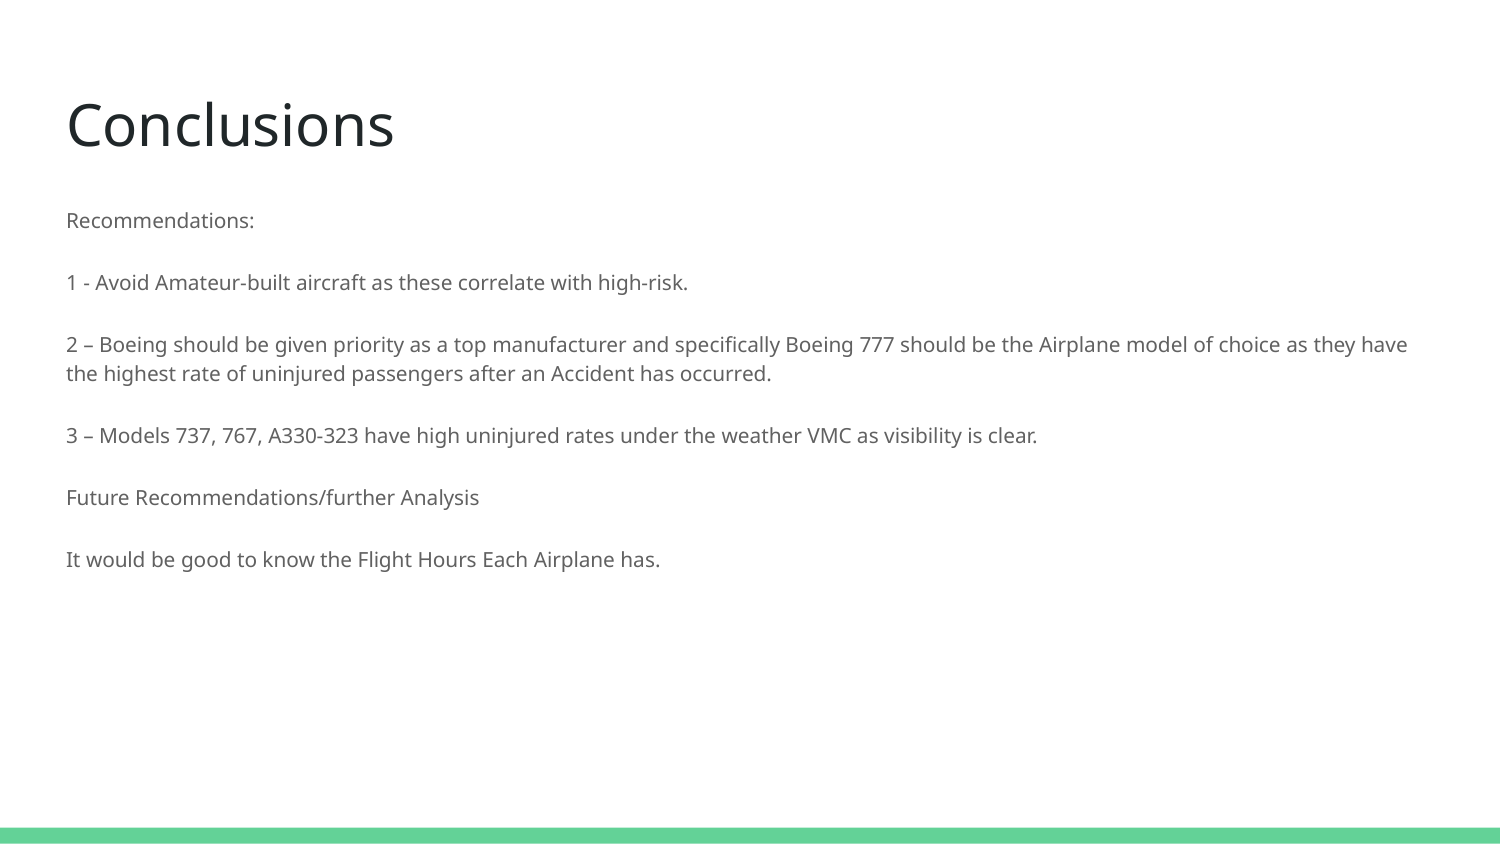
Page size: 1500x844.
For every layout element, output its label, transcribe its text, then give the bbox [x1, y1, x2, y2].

title Conclusions [51, 72, 1449, 167]
list Recommendations: 1 - Avoid Amateur-built aircraft as these correlate with high-risk. 2 – Boeing should be given priority as a top manufacturer and specifically Boeing 777 should be the Airplane model of choice as they have the highest rate of uninjured passengers after an Accident has occurred. 3 – Models 737, 767, A330-323 have high uninjured rates under the weather VMC as visibility is clear. Future Recommendations/further Analysis It would be good to know the Flight Hours Each Airplane has. [51, 189, 1449, 750]
